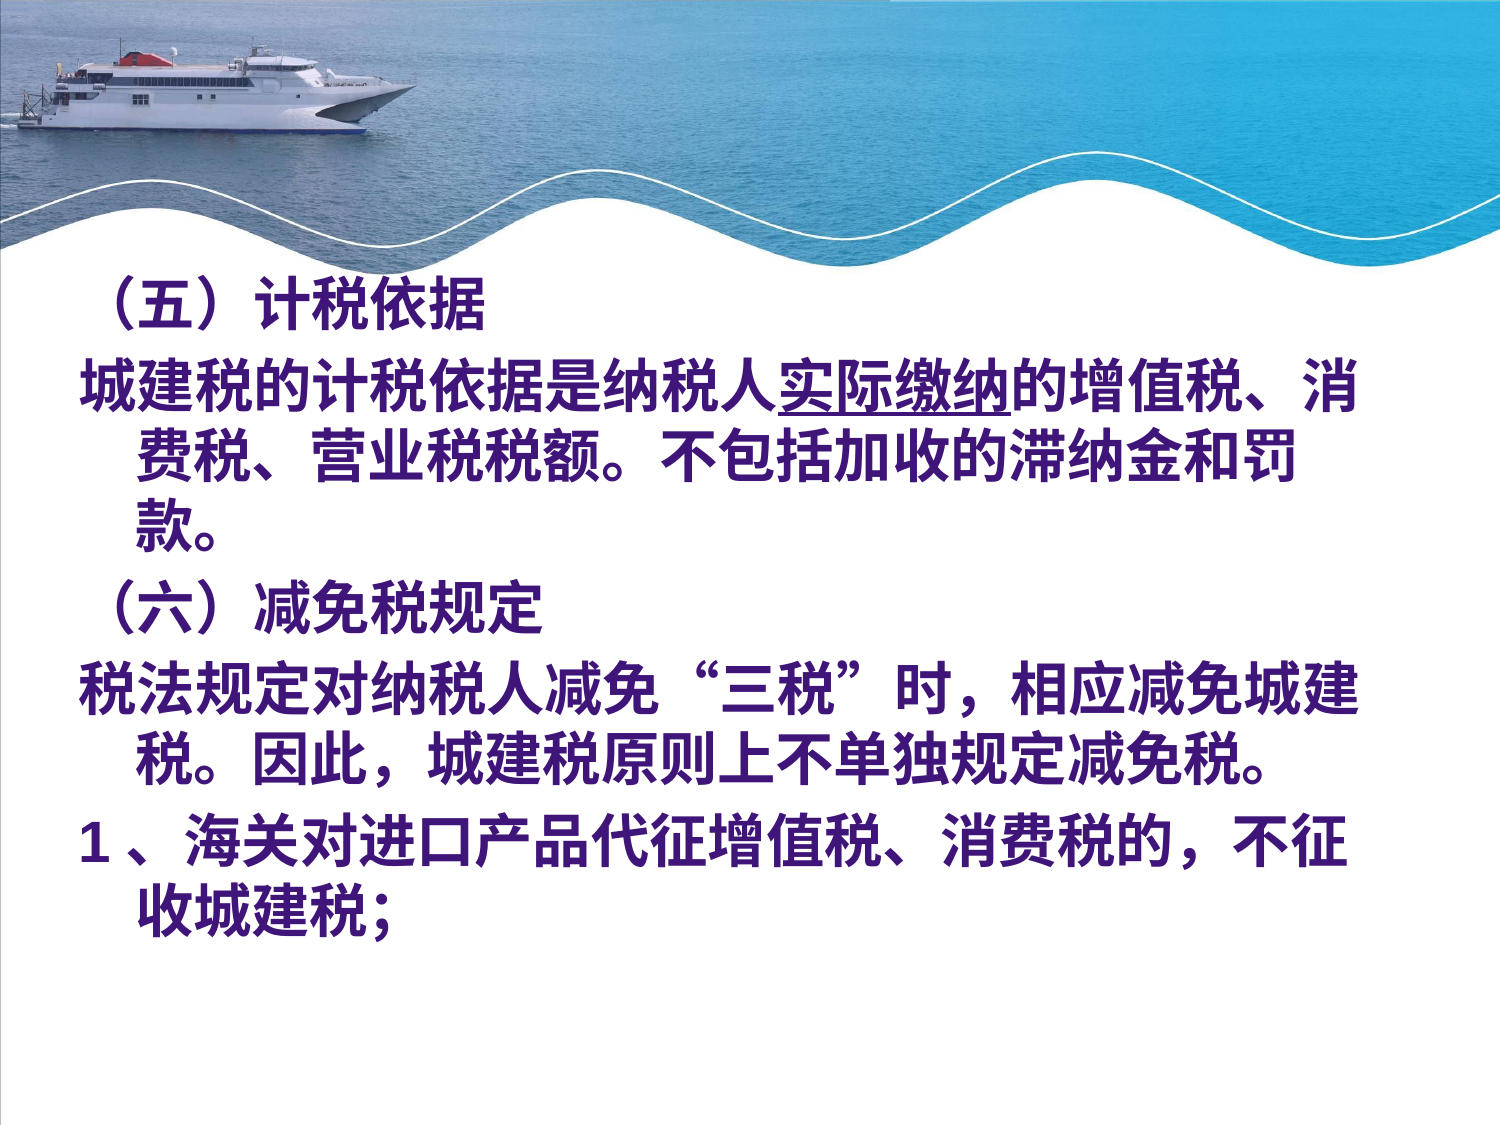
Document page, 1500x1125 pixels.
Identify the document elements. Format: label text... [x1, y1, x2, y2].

picture [0, 0, 1500, 1125]
list （五）计税依据 城建税的计税依据是纳税人实际缴纳的增值税、消费税、营业税税额。不包括加收的滞纳金和罚款。 （六）减免税规定 税法规定对纳税人减免“三税”时，相应减免城建税。因此，城建税原则上不单独规定减免税。 1、海关对进口产品代征增值税、消费税的，不征收城建税； [78, 267, 1379, 1045]
